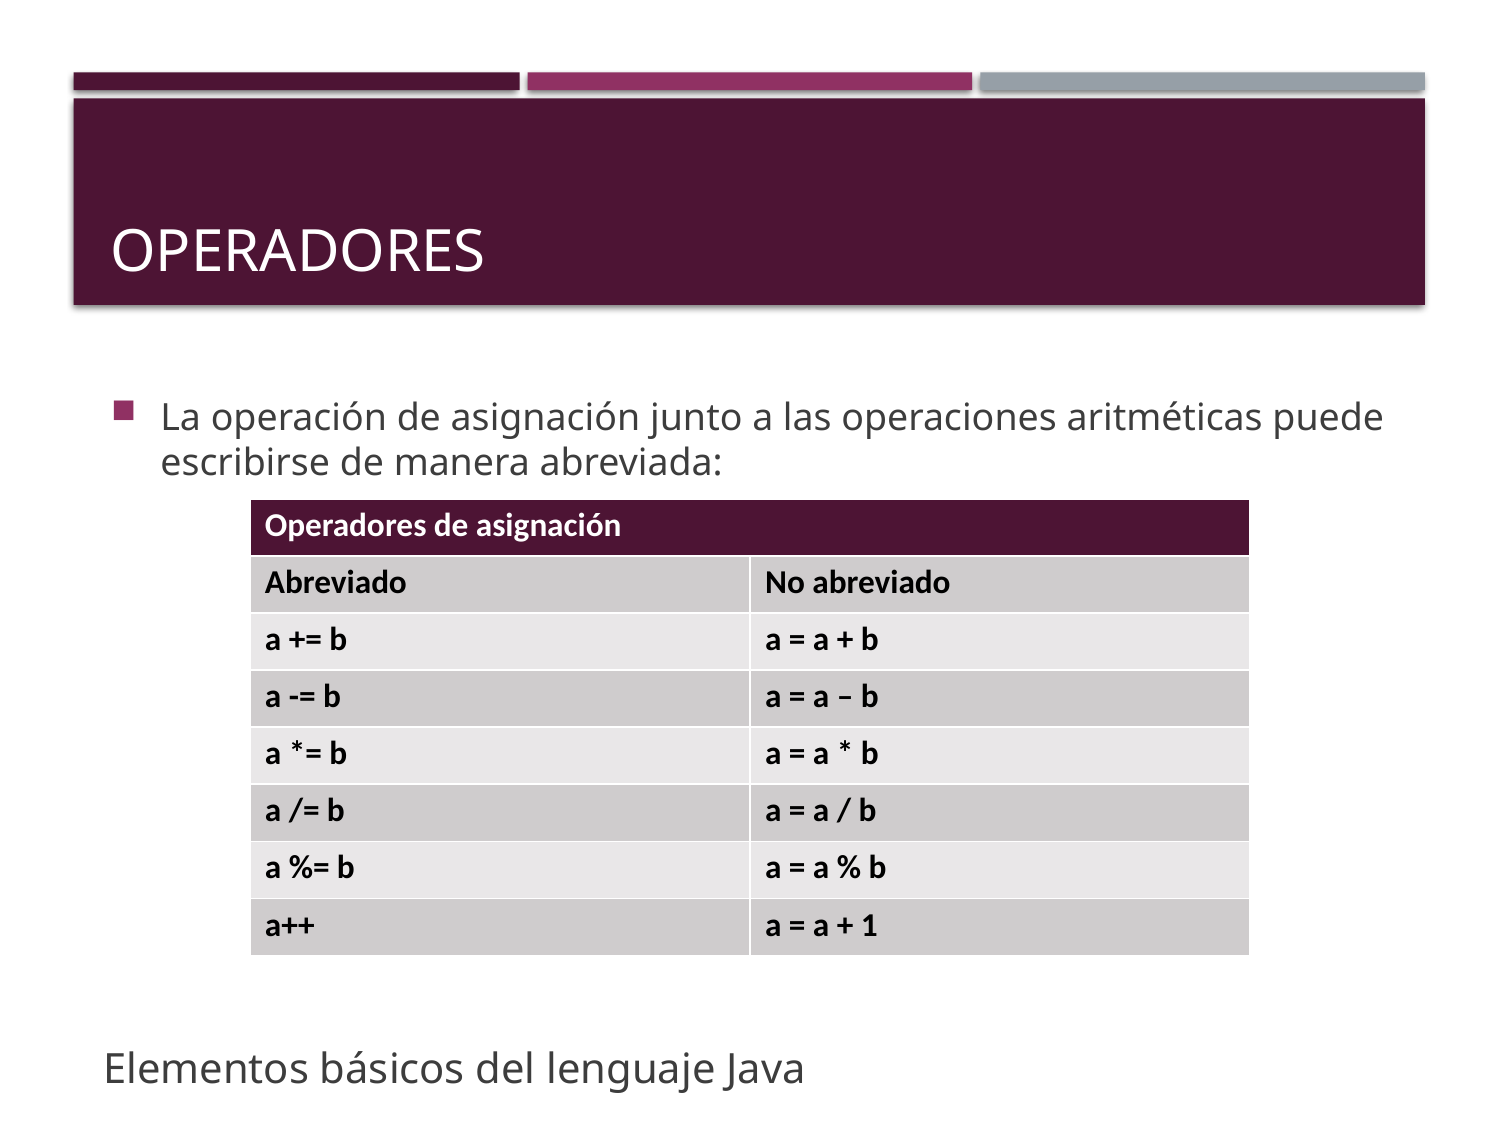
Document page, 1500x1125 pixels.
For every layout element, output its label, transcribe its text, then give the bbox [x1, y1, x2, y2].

table_cell a /= b [251, 785, 749, 841]
table_cell a = a / b [751, 785, 1249, 841]
table_cell a = a * b [751, 728, 1249, 783]
table_cell a = a % b [751, 842, 1249, 898]
table_cell a *= b [251, 728, 749, 783]
table_cell a = a + b [751, 614, 1249, 669]
table_cell a %= b [251, 842, 749, 898]
list La operación de asignación junto a las operaciones aritméticas puede escribirse de manera abreviada: [95, 365, 1406, 657]
table_cell a = a – b [751, 671, 1249, 726]
table_cell a += b [251, 614, 749, 669]
table_cell a++ [251, 899, 749, 955]
table_cell a = a + 1 [751, 899, 1249, 955]
title Operadores [95, 112, 1406, 291]
table_header Operadores de asignación [251, 500, 1249, 555]
table_cell Abreviado [251, 557, 749, 612]
table_cell a -= b [251, 671, 749, 726]
table_cell No abreviado [751, 557, 1249, 612]
